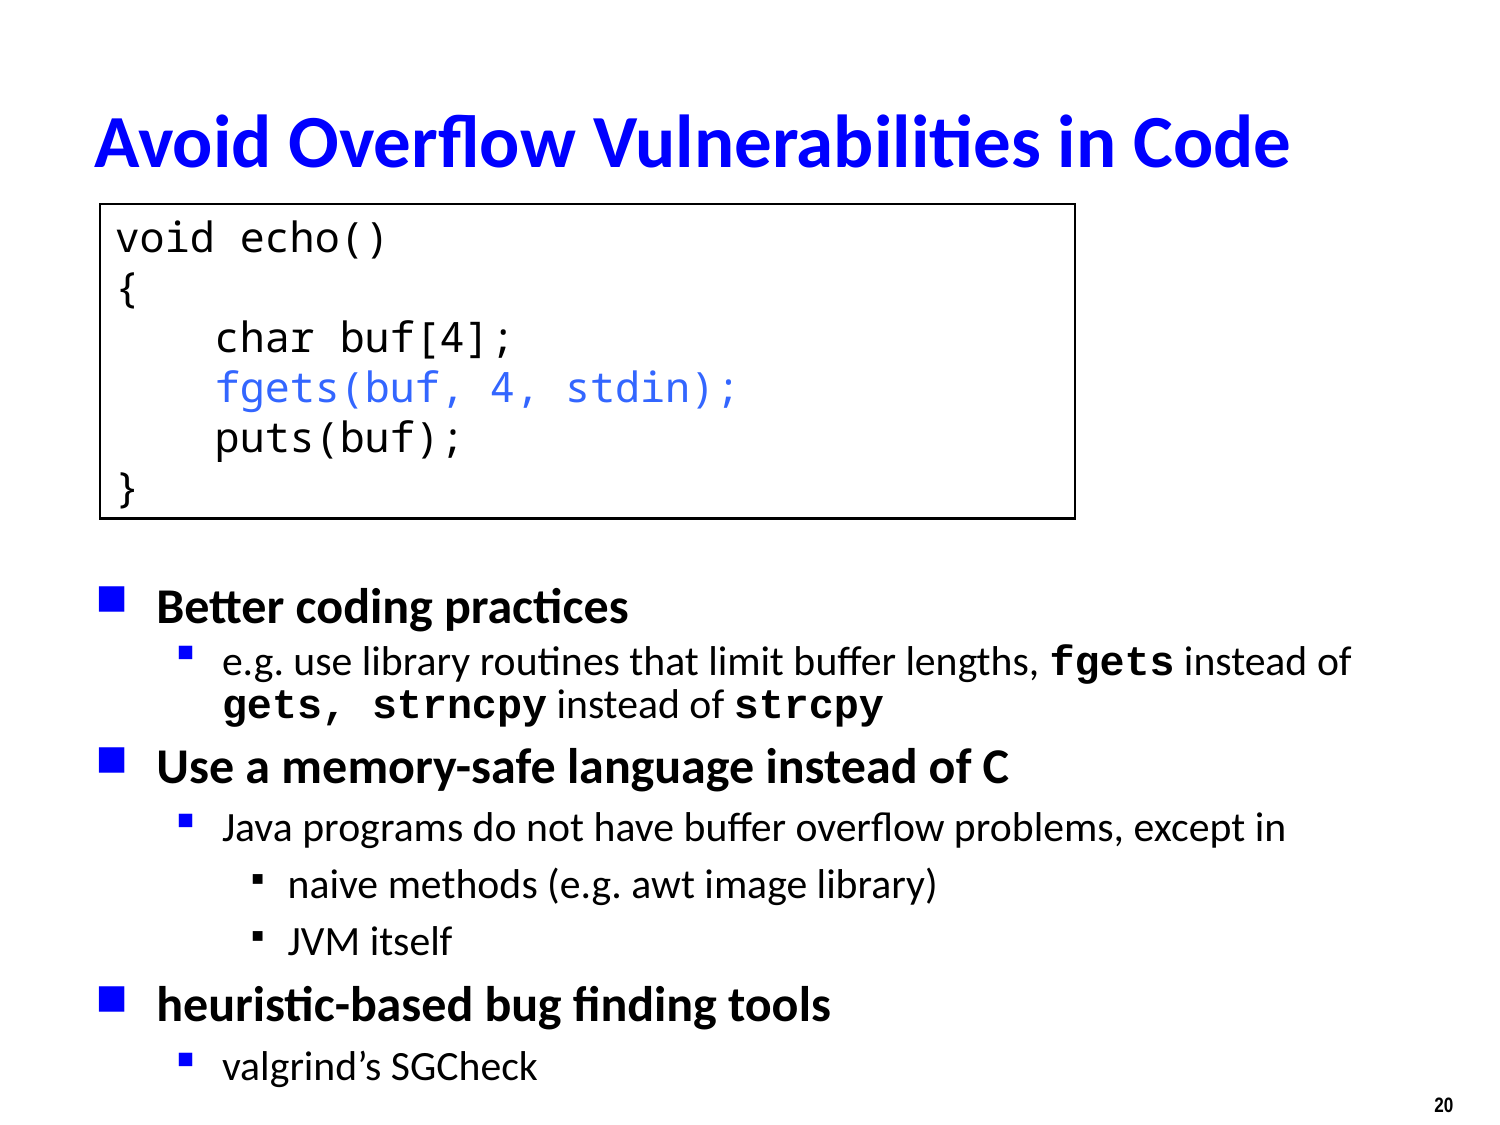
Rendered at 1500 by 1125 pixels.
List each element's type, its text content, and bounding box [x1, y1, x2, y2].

text_box void echo() { char buf[4]; fgets(buf, 4, stdin); puts(buf); } [99, 203, 1075, 519]
title Avoid Overflow Vulnerabilities in Code [79, 74, 1500, 201]
list Better coding practices e.g. use library routines that limit buffer lengths, fgets instead of gets, strncpy instead of strcpy Use a memory-safe language instead of C Java programs do not have buffer overflow problems, except in naive methods (e.g. awt image library) JVM itself heuristic-based bug finding tools valgrind’s SGCheck [84, 574, 1413, 1088]
